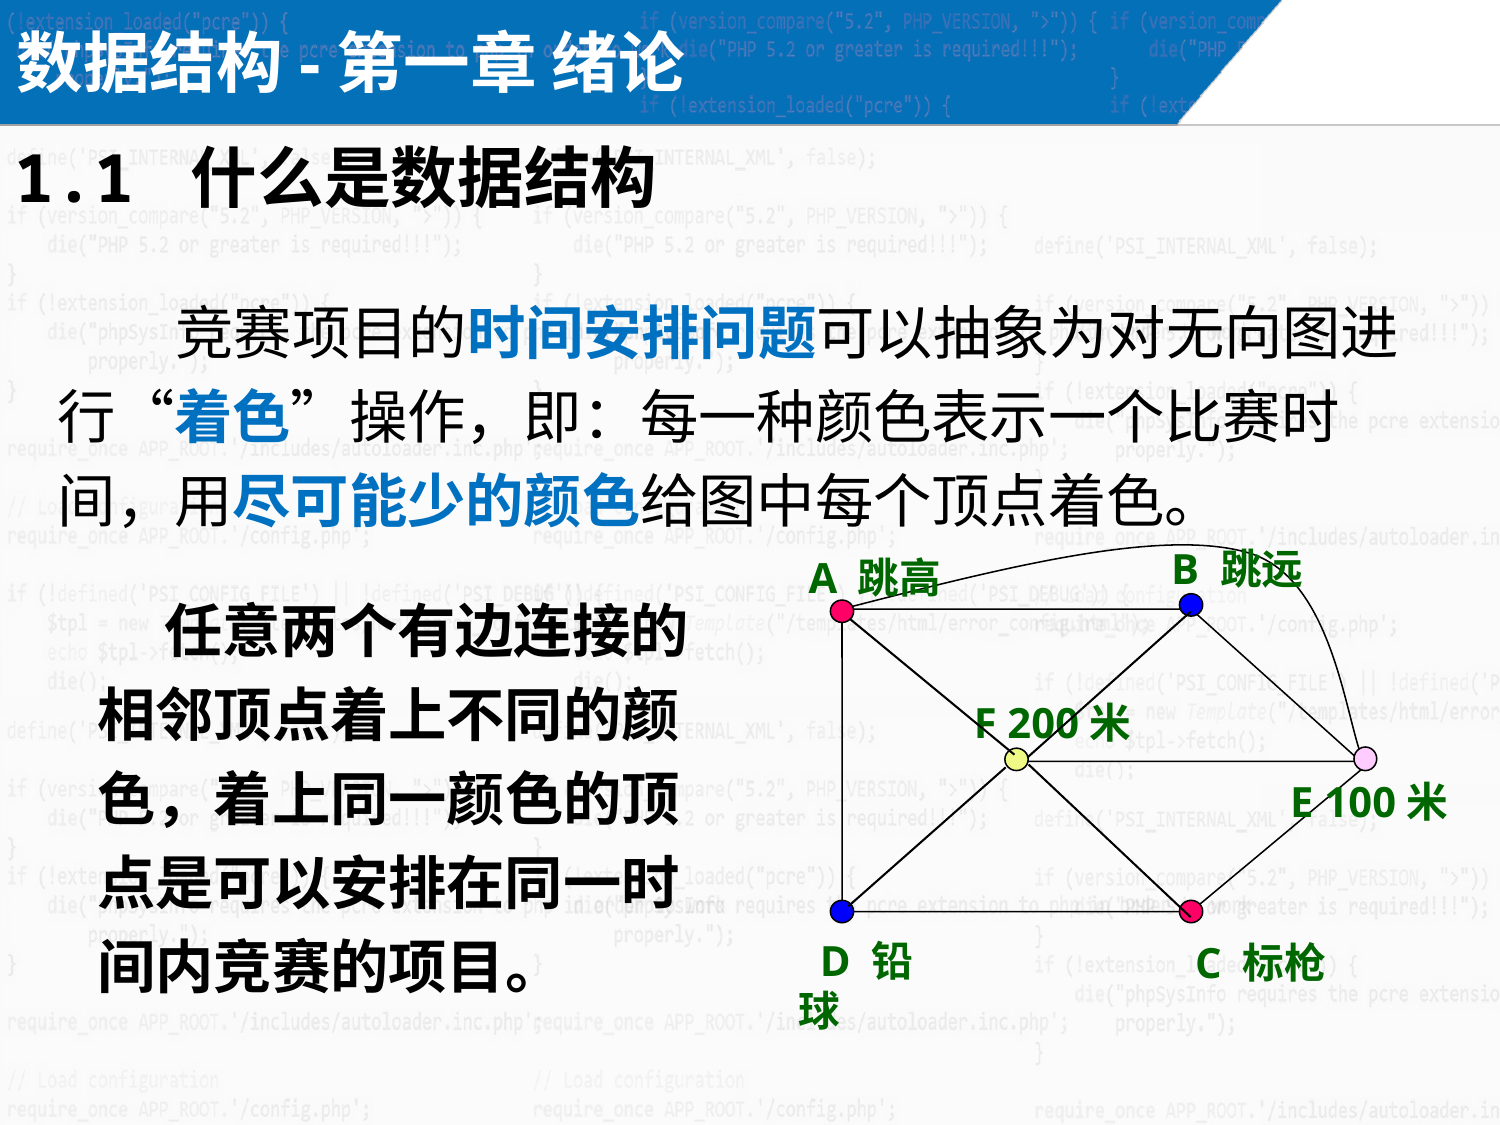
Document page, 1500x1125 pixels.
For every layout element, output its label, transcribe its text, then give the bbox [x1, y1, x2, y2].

list 数据结构-第一章 绪论 [1, 12, 789, 110]
text_box 1.1 什么是数据结构 [0, 125, 1275, 227]
text_box 任意两个有边连接的相邻顶点着上不同的颜色，着上同一颜色的顶点是可以安排在同一时间内竞赛的项目。 [82, 573, 730, 1008]
picture [0, 0, 1500, 1125]
text_box 竞赛项目的时间安排问题可以抽象为对无向图进行“着色”操作，即：每一种颜色表示一个比赛时间，用尽可能少的颜色给图中每个顶点着色。 [43, 274, 1456, 542]
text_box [771, 526, 1498, 1102]
